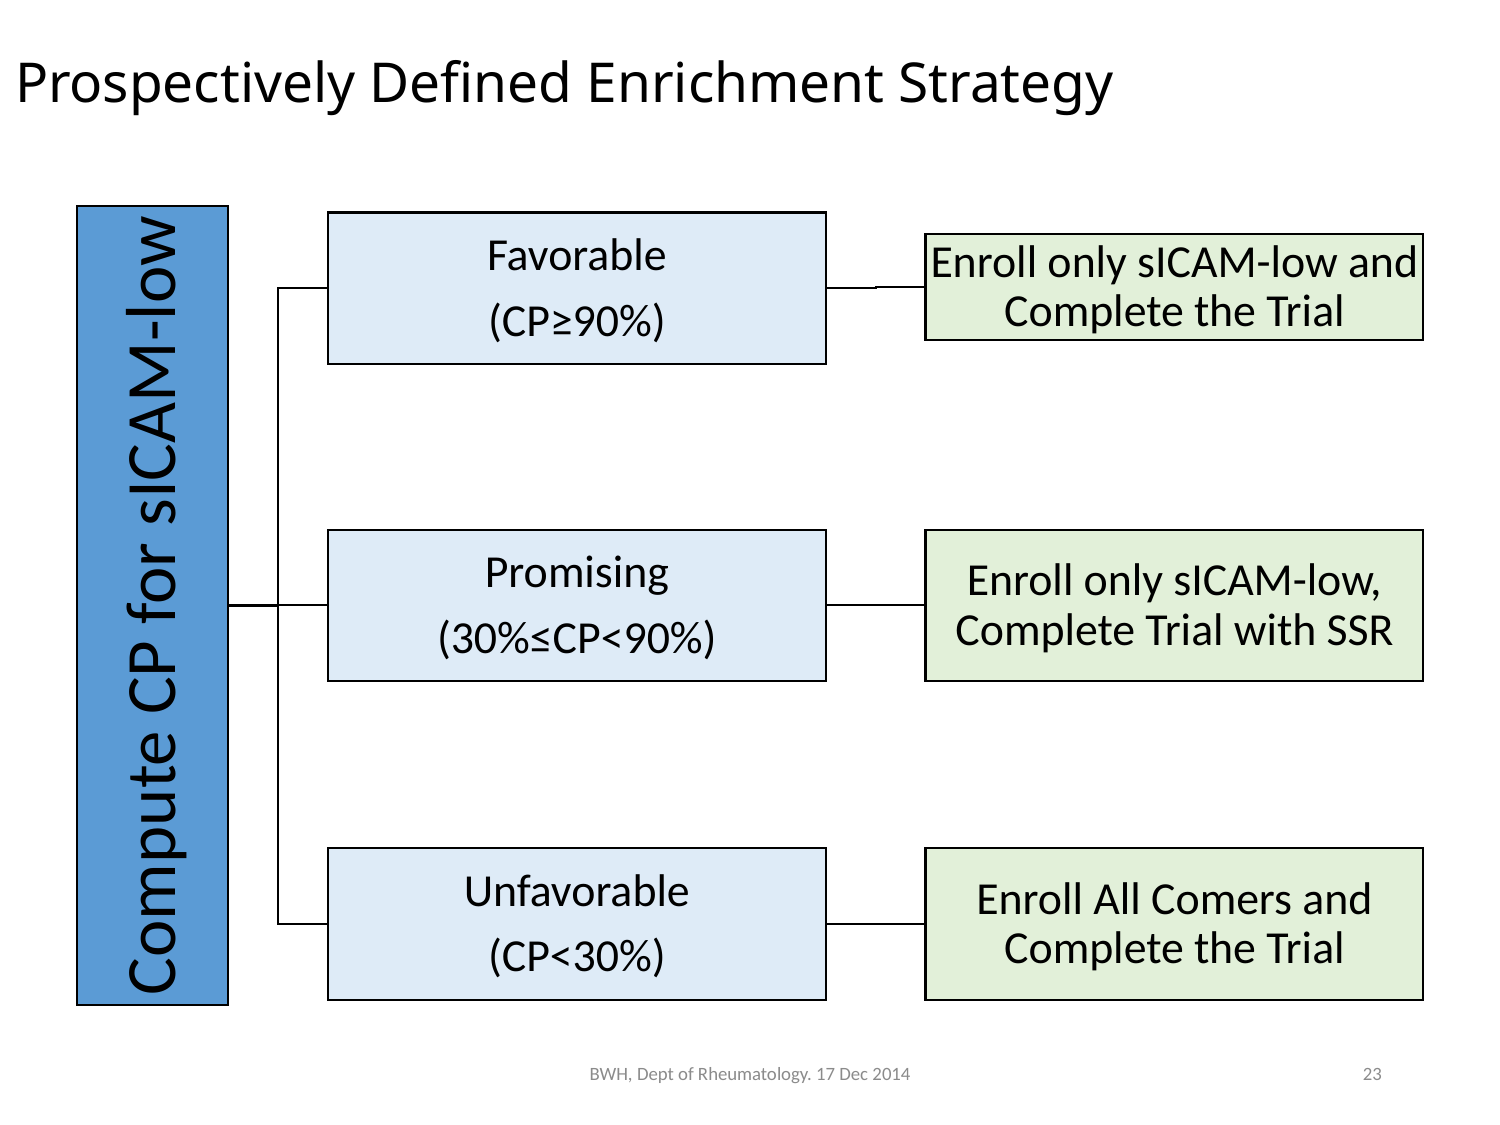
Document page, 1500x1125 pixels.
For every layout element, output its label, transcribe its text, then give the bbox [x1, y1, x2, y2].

footer BWH, Dept of Rheumatology. 17 Dec 2014 [496, 1042, 1004, 1103]
slide_number 23 [1059, 1042, 1397, 1103]
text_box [76, 205, 1424, 1005]
title Prospectively Defined Enrichment Strategy [0, 29, 1321, 141]
